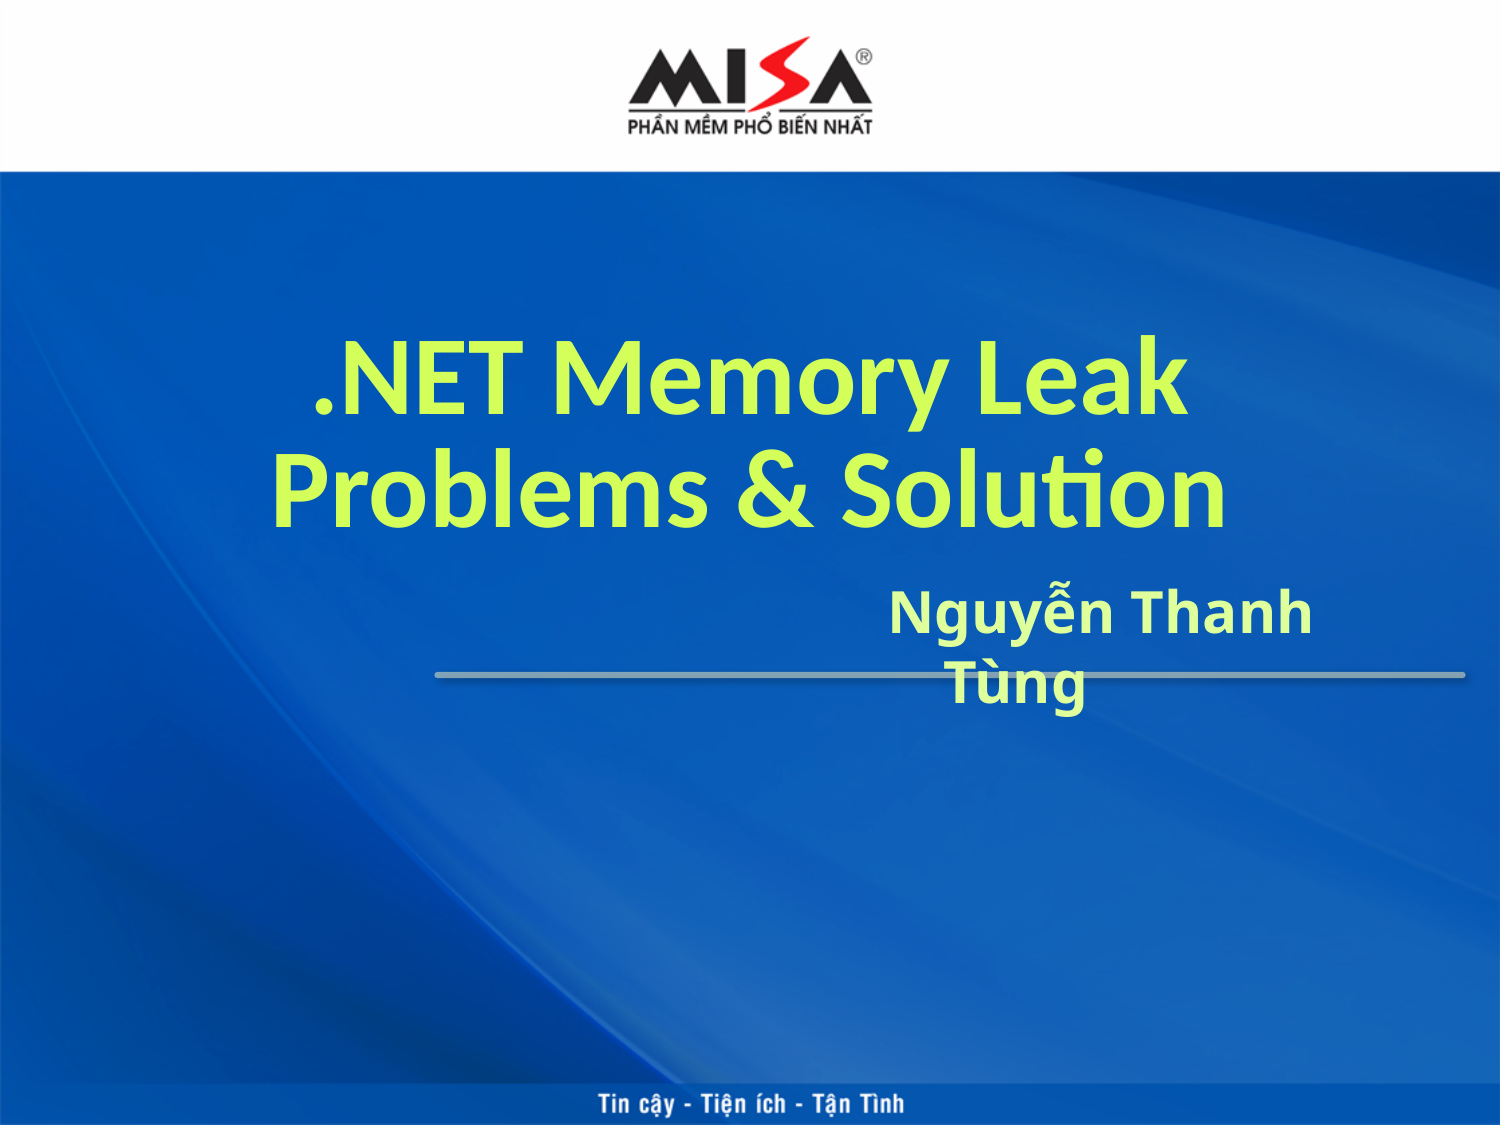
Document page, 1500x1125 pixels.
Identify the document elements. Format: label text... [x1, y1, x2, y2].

title .NET Memory Leak Problems & Solution [75, 262, 1425, 550]
picture [0, 0, 1500, 1125]
list Nguyễn Thanh Tùng [887, 575, 1438, 661]
